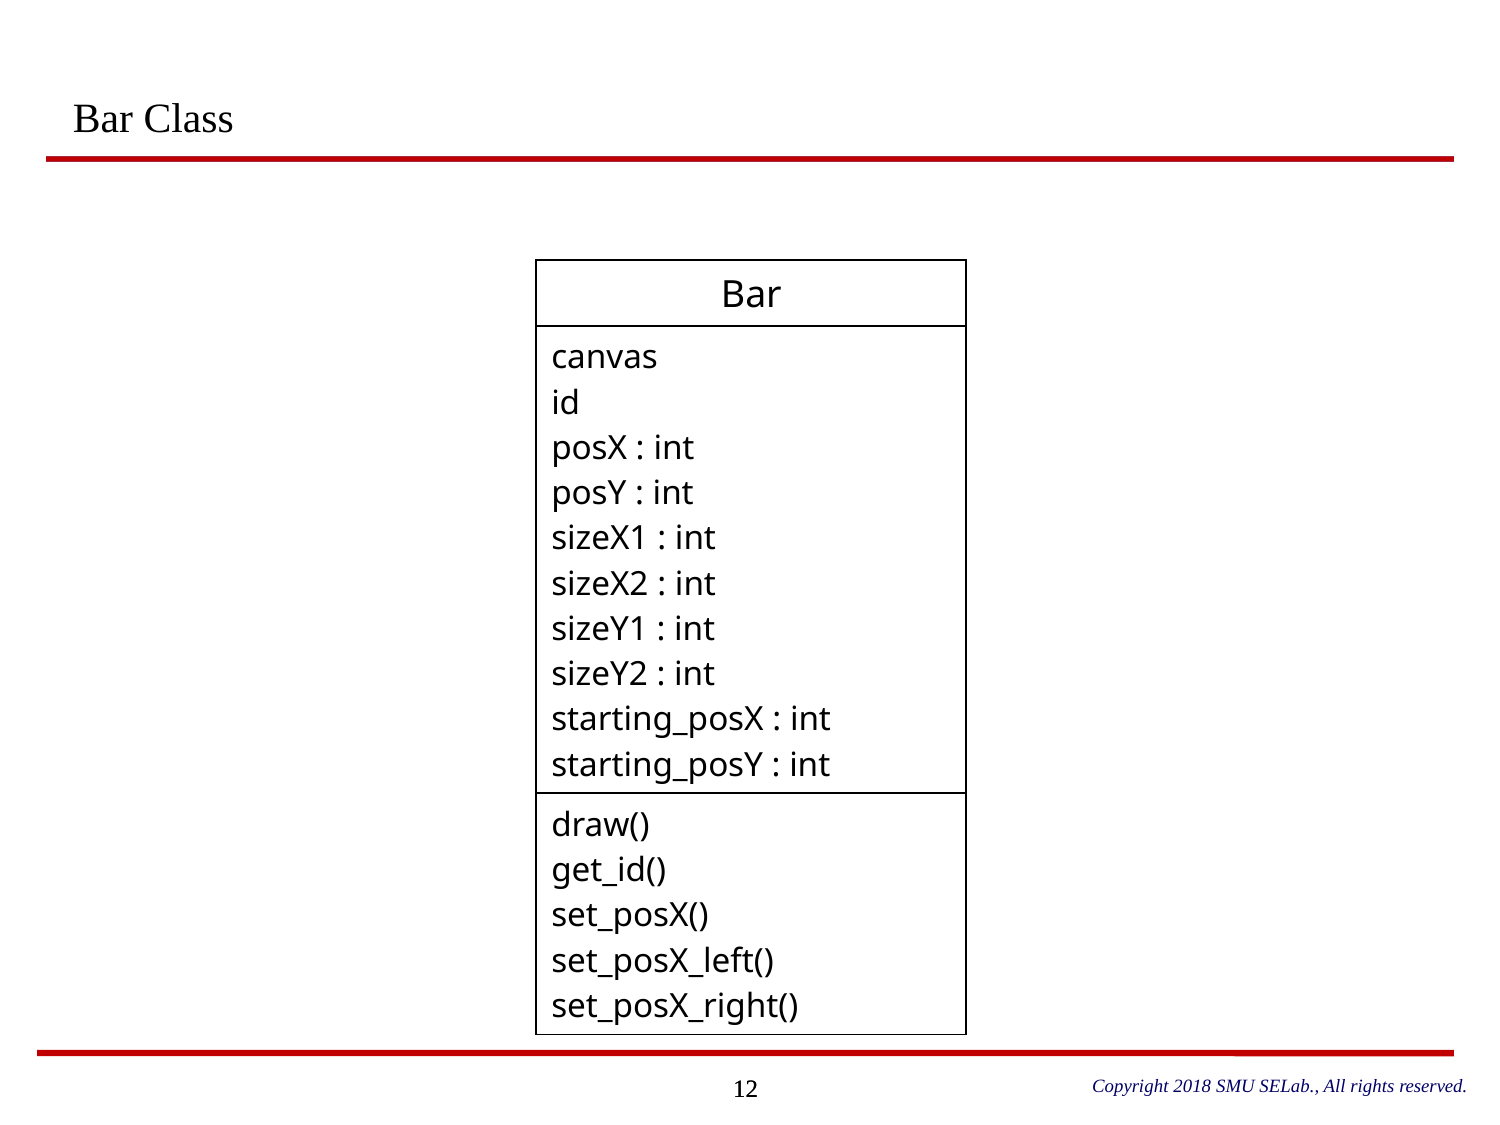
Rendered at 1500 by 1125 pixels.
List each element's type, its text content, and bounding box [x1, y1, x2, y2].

table_cell canvas id posX : int posY : int sizeX1 : int sizeX2 : int sizeY1 : int sizeY2 : int starting_posX : int starting_posY : int [537, 327, 965, 792]
table_cell draw() get_id() set_posX() set_posX_left() set_posX_right() [537, 794, 965, 1034]
table_header Bar [537, 261, 965, 325]
title Bar Class [57, 73, 1191, 149]
footer Copyright 2018 SMU SELab., All rights reserved. [1007, 1060, 1468, 1110]
